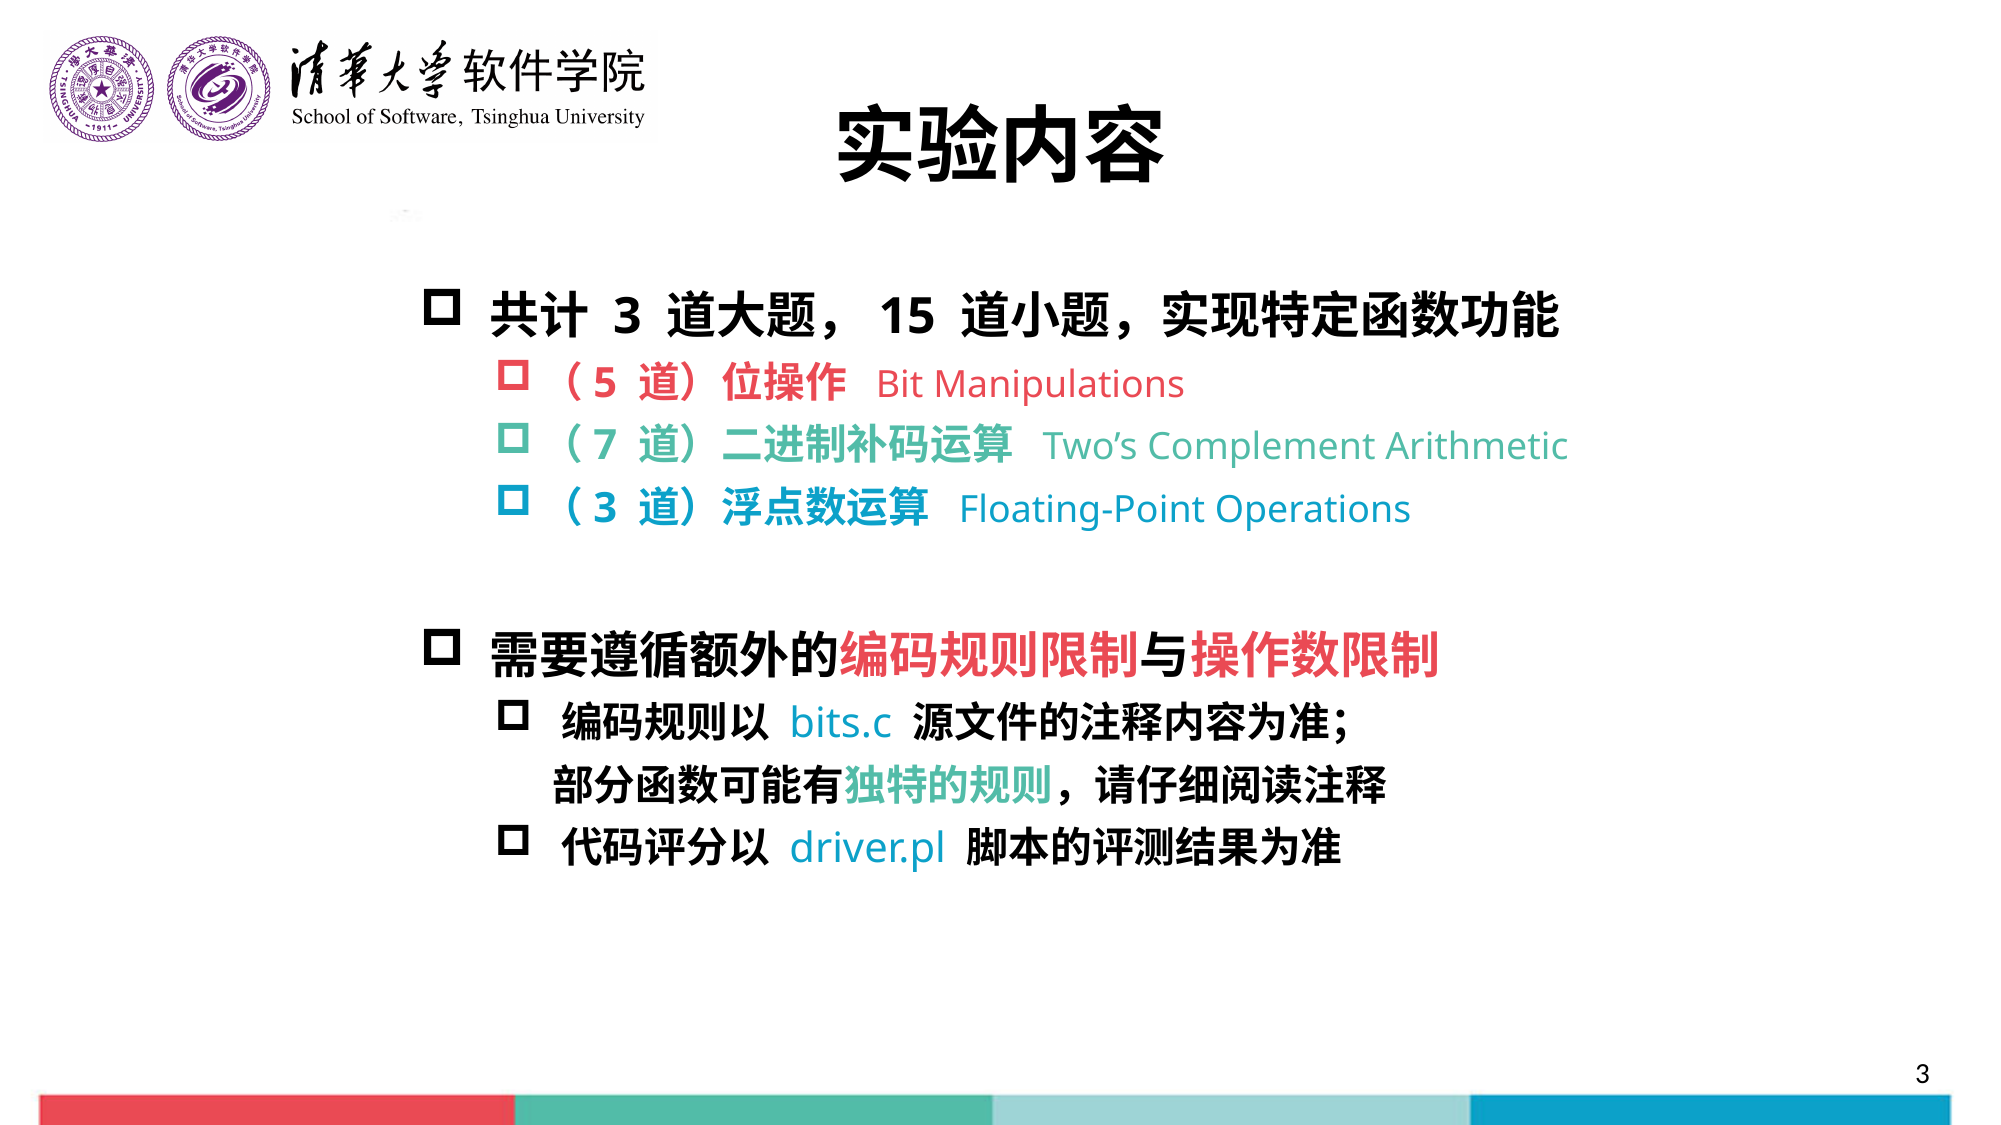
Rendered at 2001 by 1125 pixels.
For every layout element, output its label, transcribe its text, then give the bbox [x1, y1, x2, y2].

text_box 共计 3 道大题，15 道小题，实现特定函数功能 （5 道）位操作 Bit Manipulations （7 道）二进制补码运算 Two’s Complement Arithmetic （3 道）浮点数运算 Floating-Point Operations 需要遵循额外的编码规则限制与操作数限制 编码规则以 bits.c 源文件的注释内容为准； 部分函数可能有独特的规则，请仔细阅读注释 代码评分以 driver.pl 脚本的评测结果为准 [404, 245, 1596, 879]
text_box 实验内容 [108, 58, 1892, 226]
slide_number 3 [1478, 1046, 1945, 1125]
picture [0, 0, 2001, 1125]
